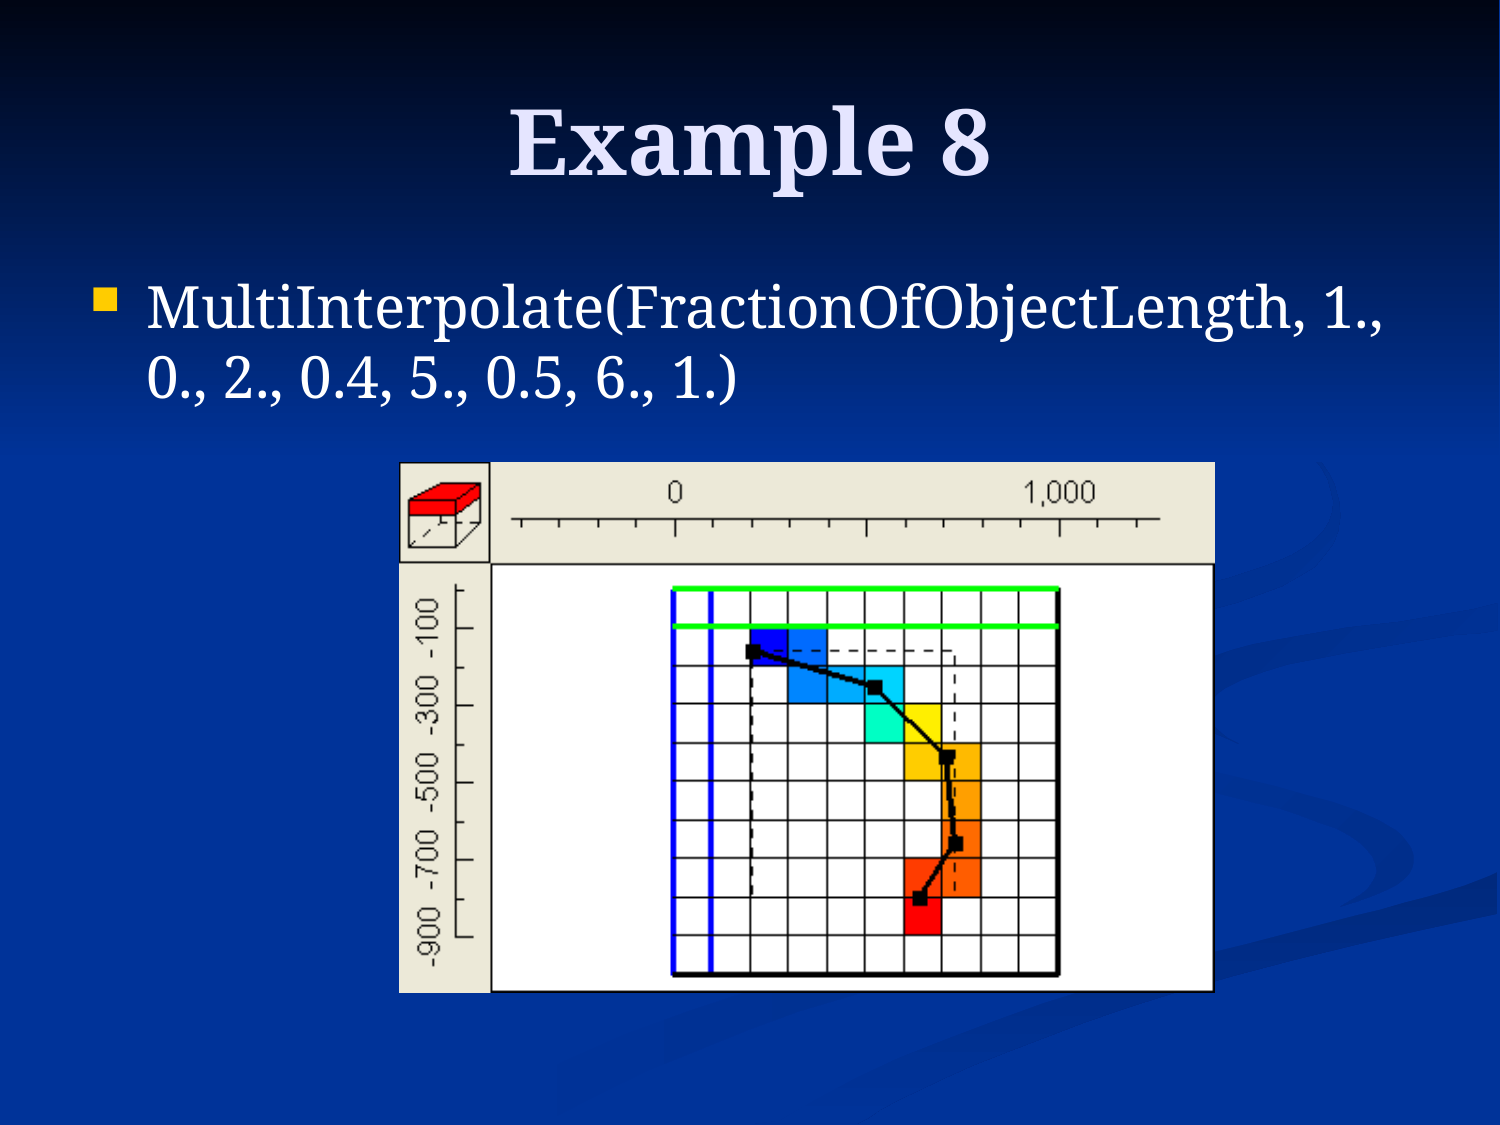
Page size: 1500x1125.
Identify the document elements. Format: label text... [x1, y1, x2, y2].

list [399, 462, 1215, 993]
list MultiInterpolate(FractionOfObjectLength, 1., 0., 2., 0.4, 5., 0.5, 6., 1.) [74, 262, 1426, 622]
title Example 8 [74, 44, 1426, 233]
